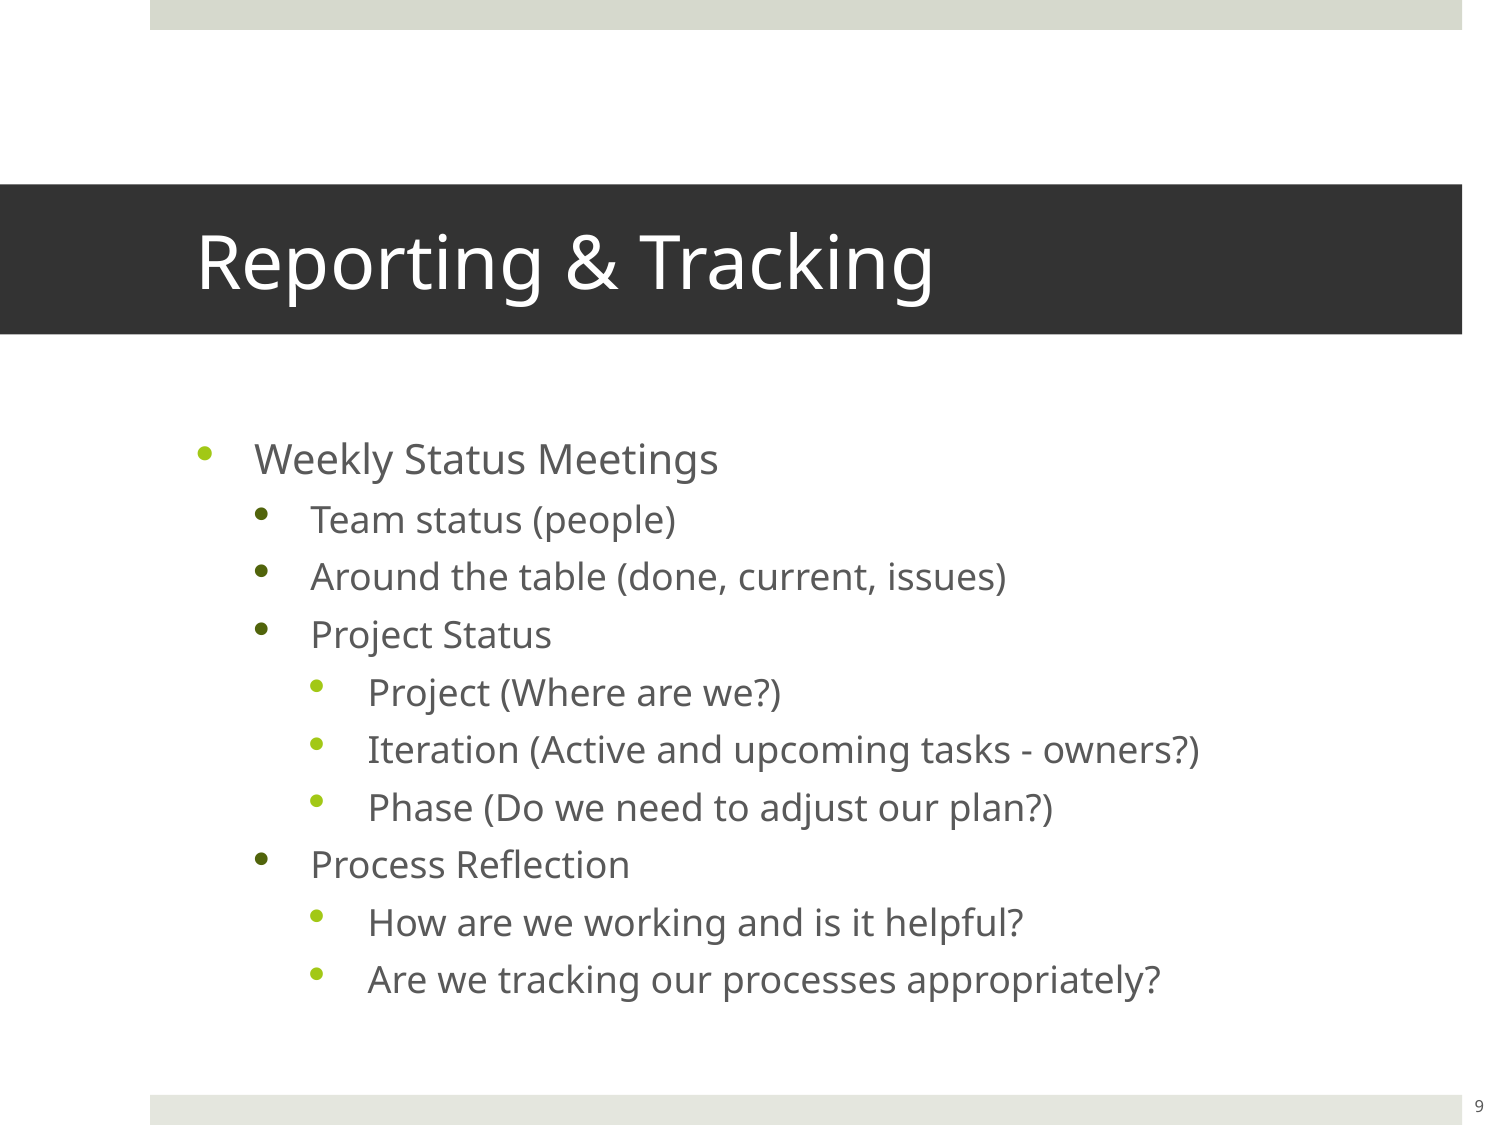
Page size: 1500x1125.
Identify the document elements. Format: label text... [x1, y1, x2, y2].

title Reporting & Tracking [0, 184, 1463, 335]
slide_number 9 [1441, 1077, 1500, 1125]
list Weekly Status Meetings Team status (people) Around the table (done, current, issues) Project Status Project (Where are we?) Iteration (Active and upcoming tasks - owners?) Phase (Do we need to adjust our plan?) Process Reflection How are we working and is it helpful? Are we tracking our processes appropriately? [182, 425, 1432, 1028]
